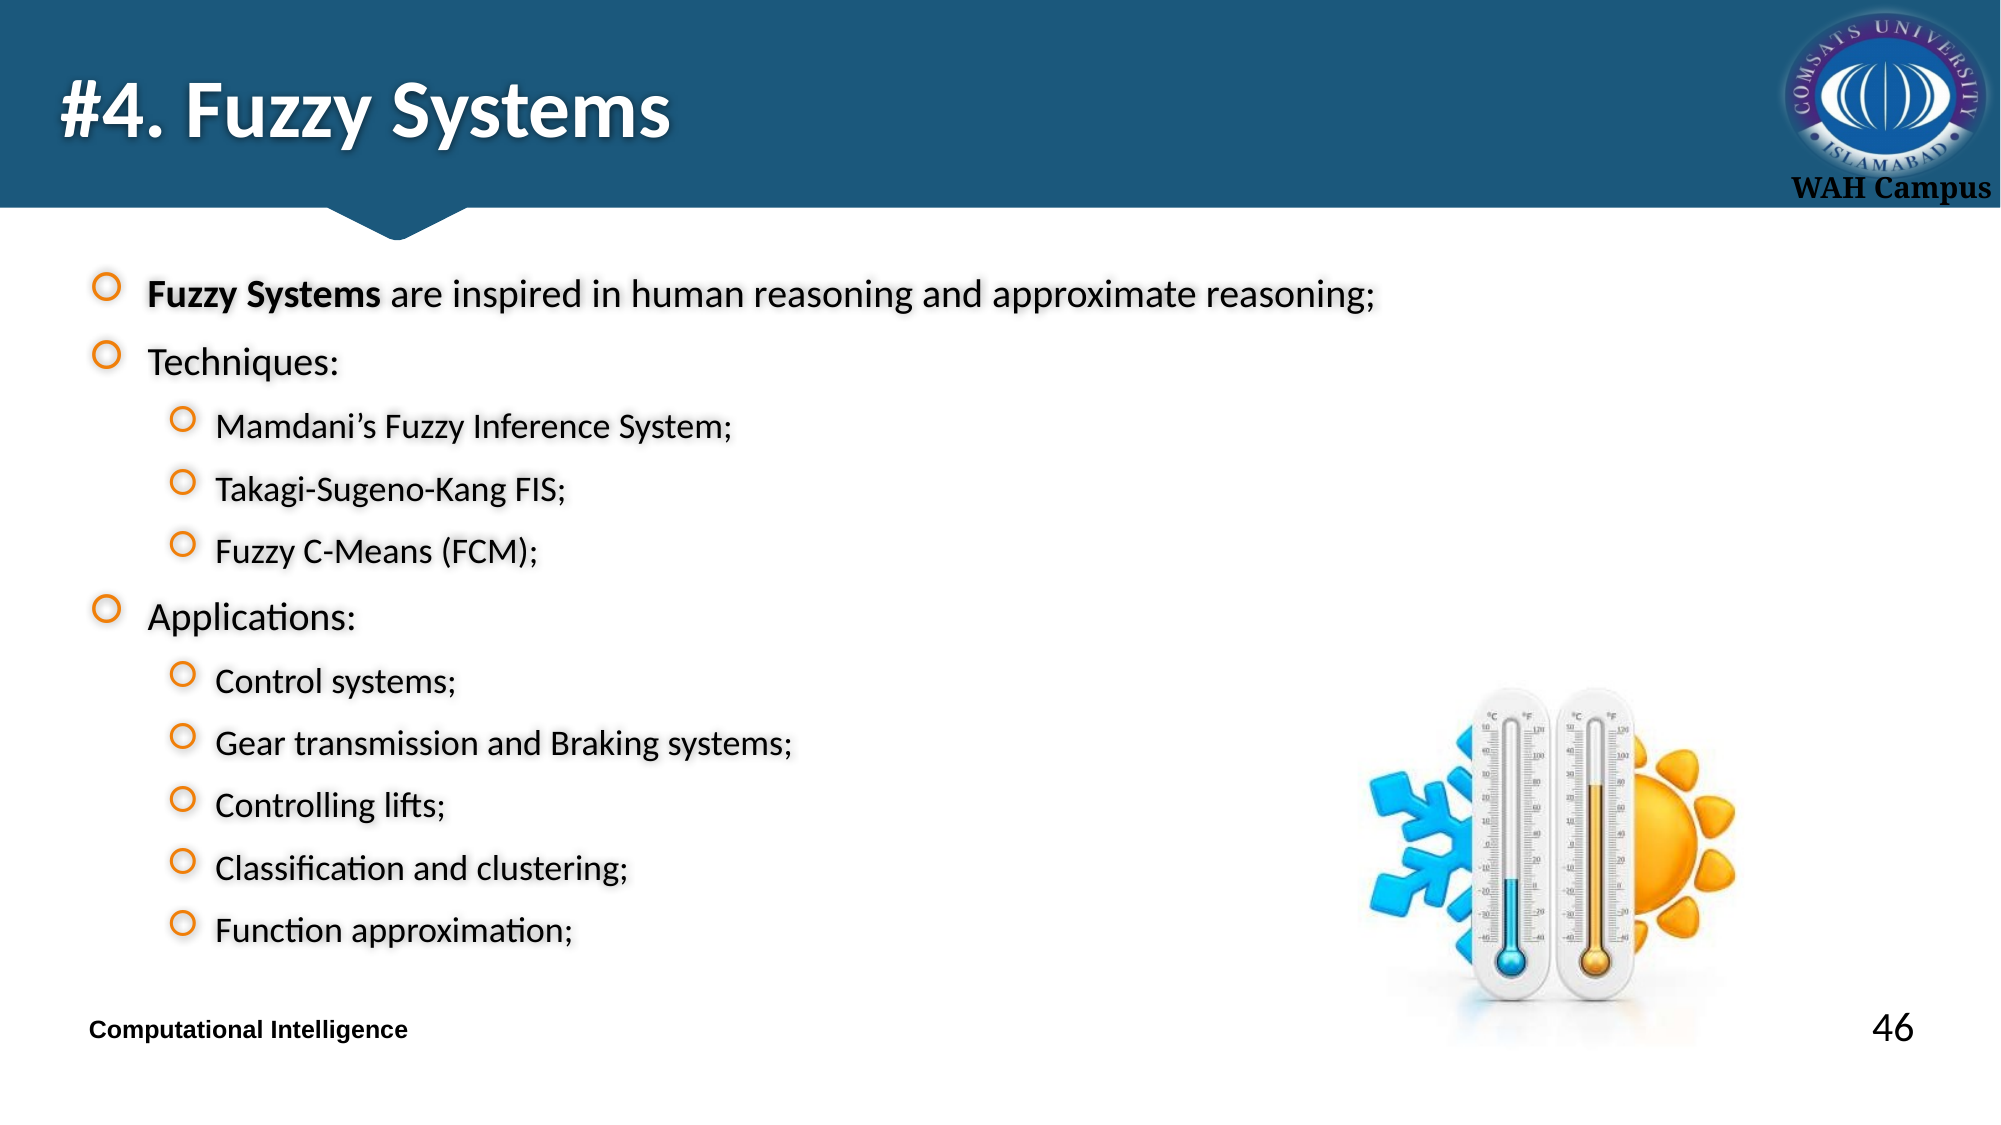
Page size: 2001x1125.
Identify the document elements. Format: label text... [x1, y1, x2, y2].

footer Computational Intelligence [74, 991, 1357, 1051]
picture [1791, 19, 1980, 170]
text_box [1357, 680, 1745, 1051]
title #4. Fuzzy Systems [45, 2, 1771, 207]
slide_number 46 [1770, 989, 1930, 1052]
list Fuzzy Systems are inspired in human reasoning and approximate reasoning; Techniques: Mamdani’s Fuzzy Inference System; Takagi-Sugeno-Kang FIS; Fuzzy C-Means (FCM); Applications: Control systems; Gear transmission and Braking systems; Controlling lifts; Classification and clustering; Function approximation; [74, 260, 1926, 962]
